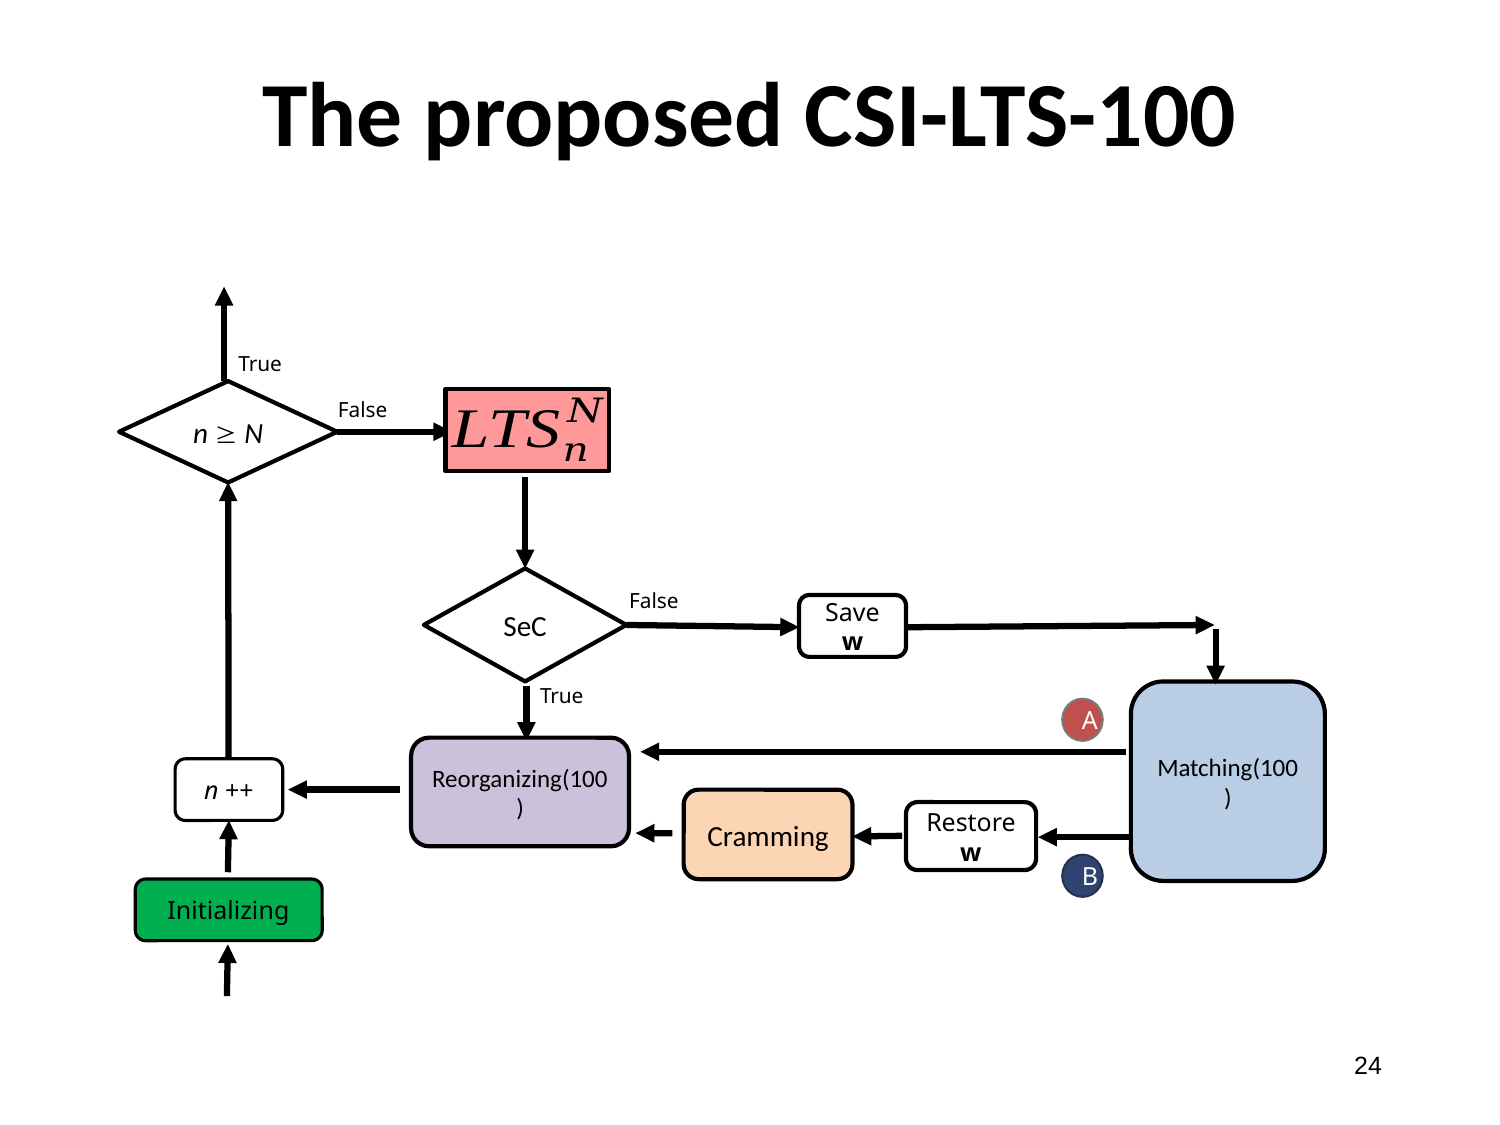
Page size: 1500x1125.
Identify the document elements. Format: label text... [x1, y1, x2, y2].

text_box 24 [1059, 1042, 1397, 1103]
text_box [118, 380, 1326, 882]
text_box The proposed CSI-LTS-100 [103, 59, 1397, 278]
text_box B [1066, 889, 1099, 897]
table_cell [224, 824, 232, 876]
table_cell [853, 837, 901, 843]
text_box Initializing [133, 889, 325, 943]
text_box True [229, 342, 306, 379]
